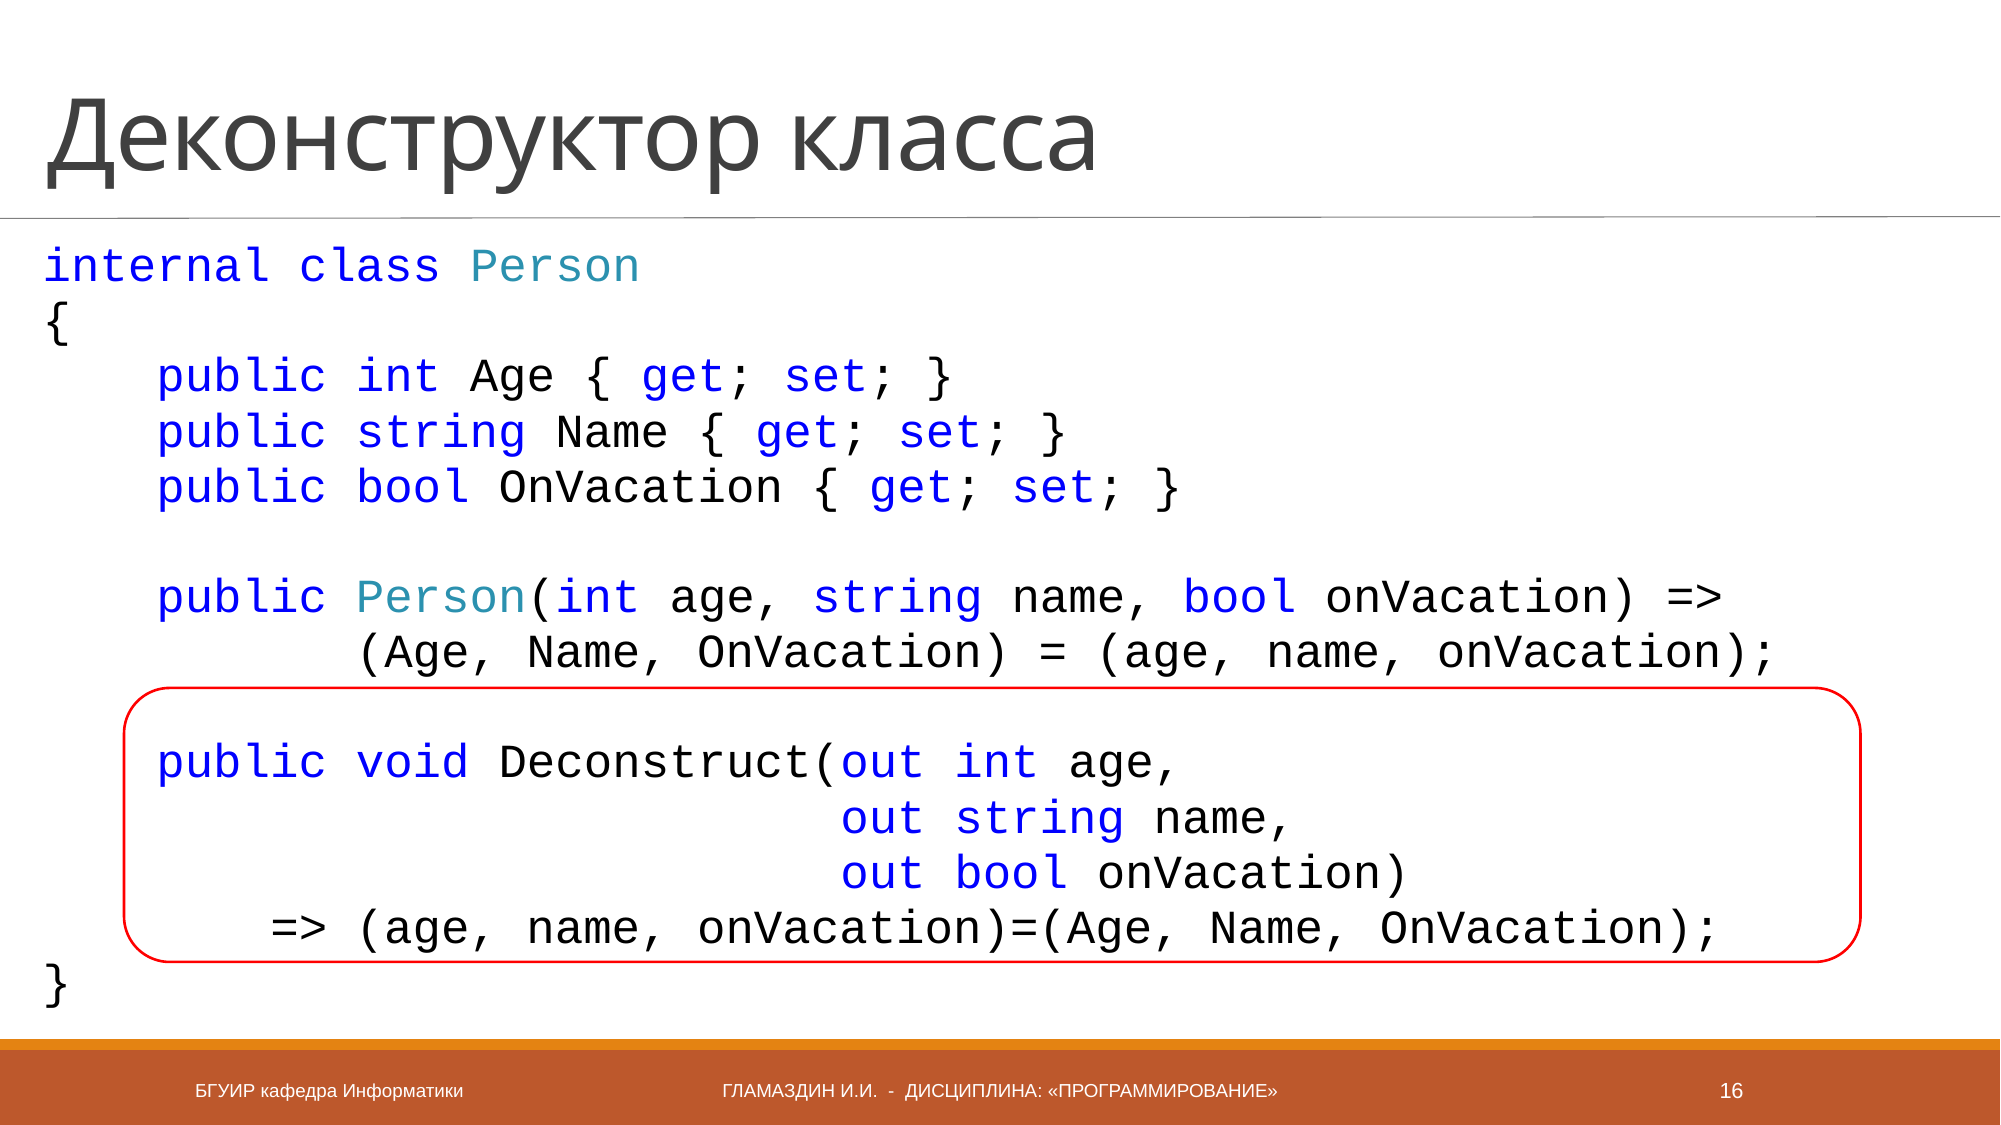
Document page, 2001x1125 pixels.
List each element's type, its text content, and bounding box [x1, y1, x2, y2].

title Деконструктор класса [32, 47, 1967, 198]
text_box [122, 686, 1862, 964]
footer Гламаздин и.и. - дисциплина: «Программирование» [604, 1059, 1396, 1120]
slide_number БГУИР кафедра Информатики [180, 1059, 586, 1120]
list internal class Person { public int Age { get; set; } public string Name { get; set; } public bool OnVacation { get; set; } public Person(int age, string name, bool onVacation) => (Age, Name, OnVacation) = (age, name, onVacation); public void Deconstruct(out int age, out string name, out bool onVacation) => (age, name, onVacation)=(Age, Name, OnVacation); } [32, 233, 1967, 1025]
slide_number 16 [1624, 1059, 1840, 1120]
